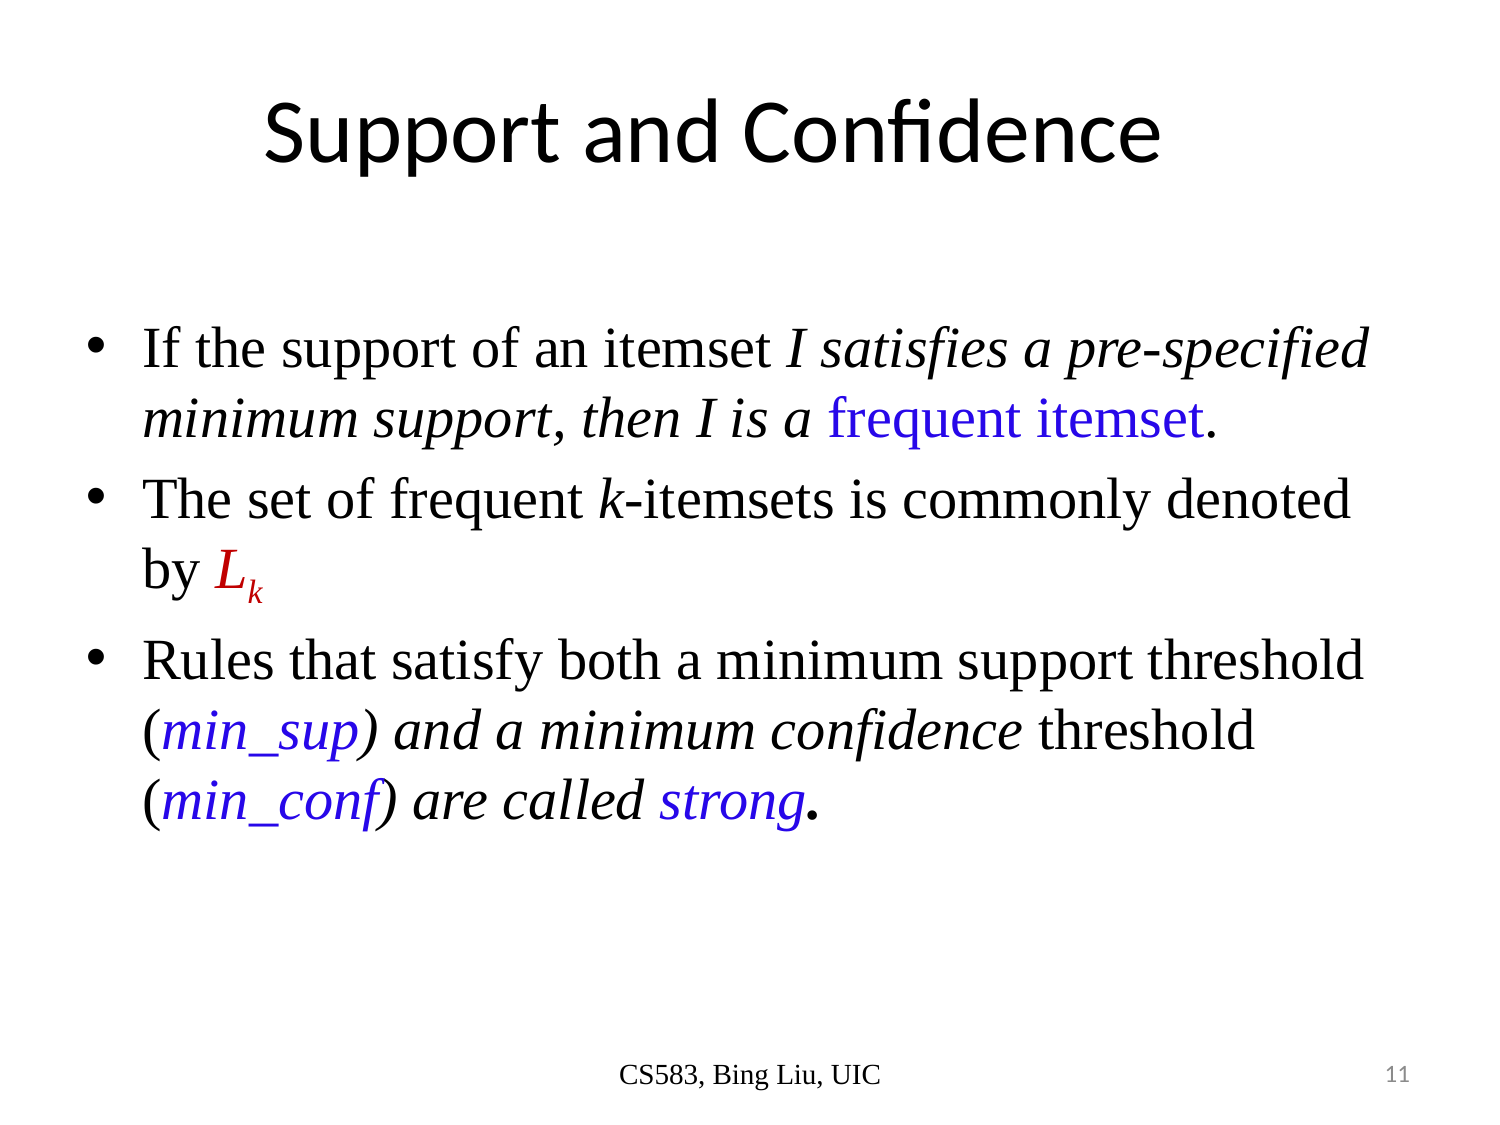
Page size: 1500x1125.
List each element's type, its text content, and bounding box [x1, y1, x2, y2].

list If the support of an itemset I satisfies a pre-specified minimum support, then I is a frequent itemset. The set of frequent k-itemsets is commonly denoted by Lk Rules that satisfy both a minimum support threshold (min_sup) and a minimum confidence threshold (min_conf) are called strong. [70, 533, 1396, 954]
title Support and Confidence [75, 32, 1354, 220]
slide_number 11 [1074, 1042, 1425, 1103]
list If the support of an itemset I satisfies a pre-specified minimum support, then I is a frequent itemset. The set of frequent k-itemsets is commonly denoted by Lk Rules that satisfy both a minimum support threshold (min_sup) and a minimum confidence threshold (min_conf) are called strong. [70, 220, 1396, 531]
footer CS583, Bing Liu, UIC [512, 1042, 988, 1103]
